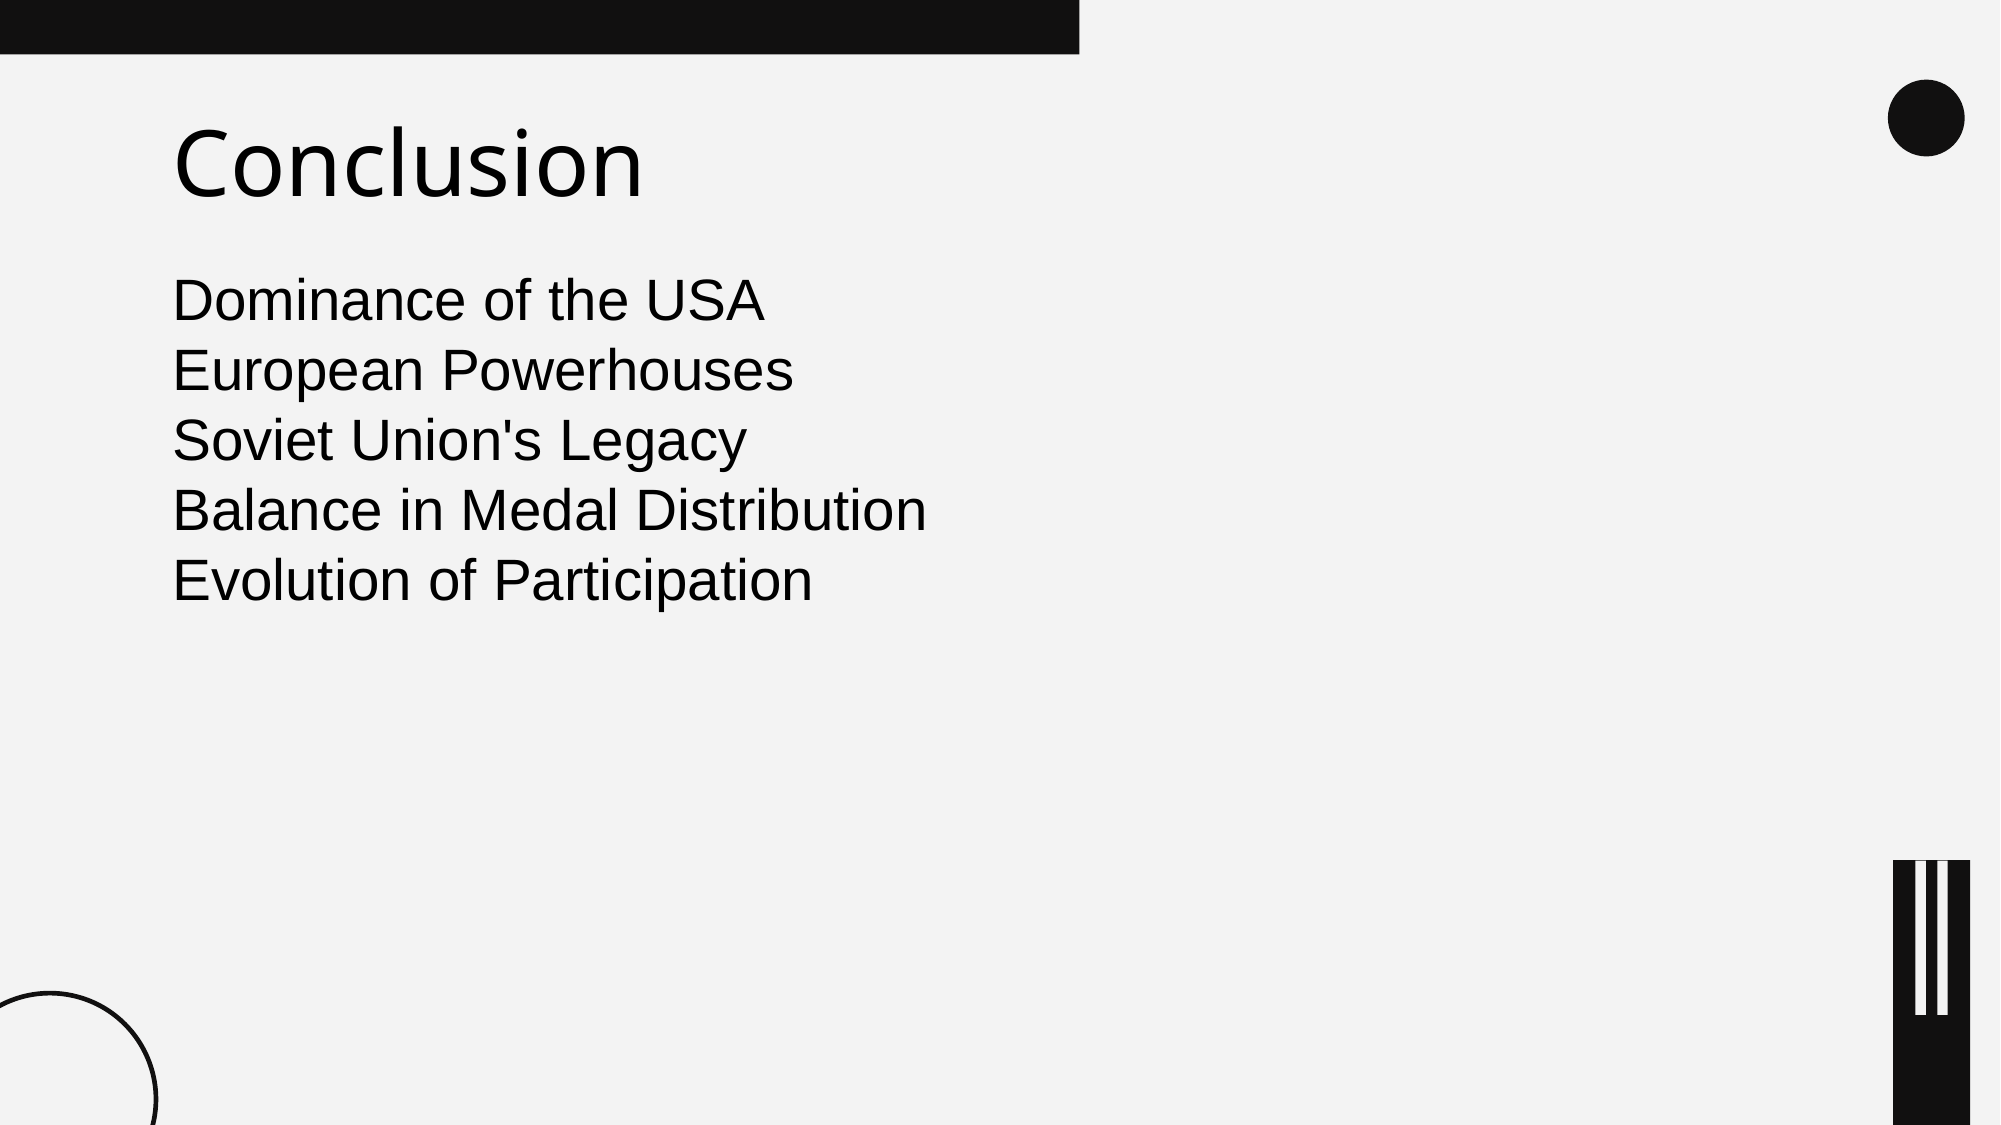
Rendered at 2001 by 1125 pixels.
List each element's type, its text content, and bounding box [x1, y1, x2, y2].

text_box Conclusion [157, 97, 1843, 223]
text_box Dominance of the USA European Powerhouses Soviet Union's Legacy Balance in Medal Distribution Evolution of Participation [157, 254, 1843, 871]
